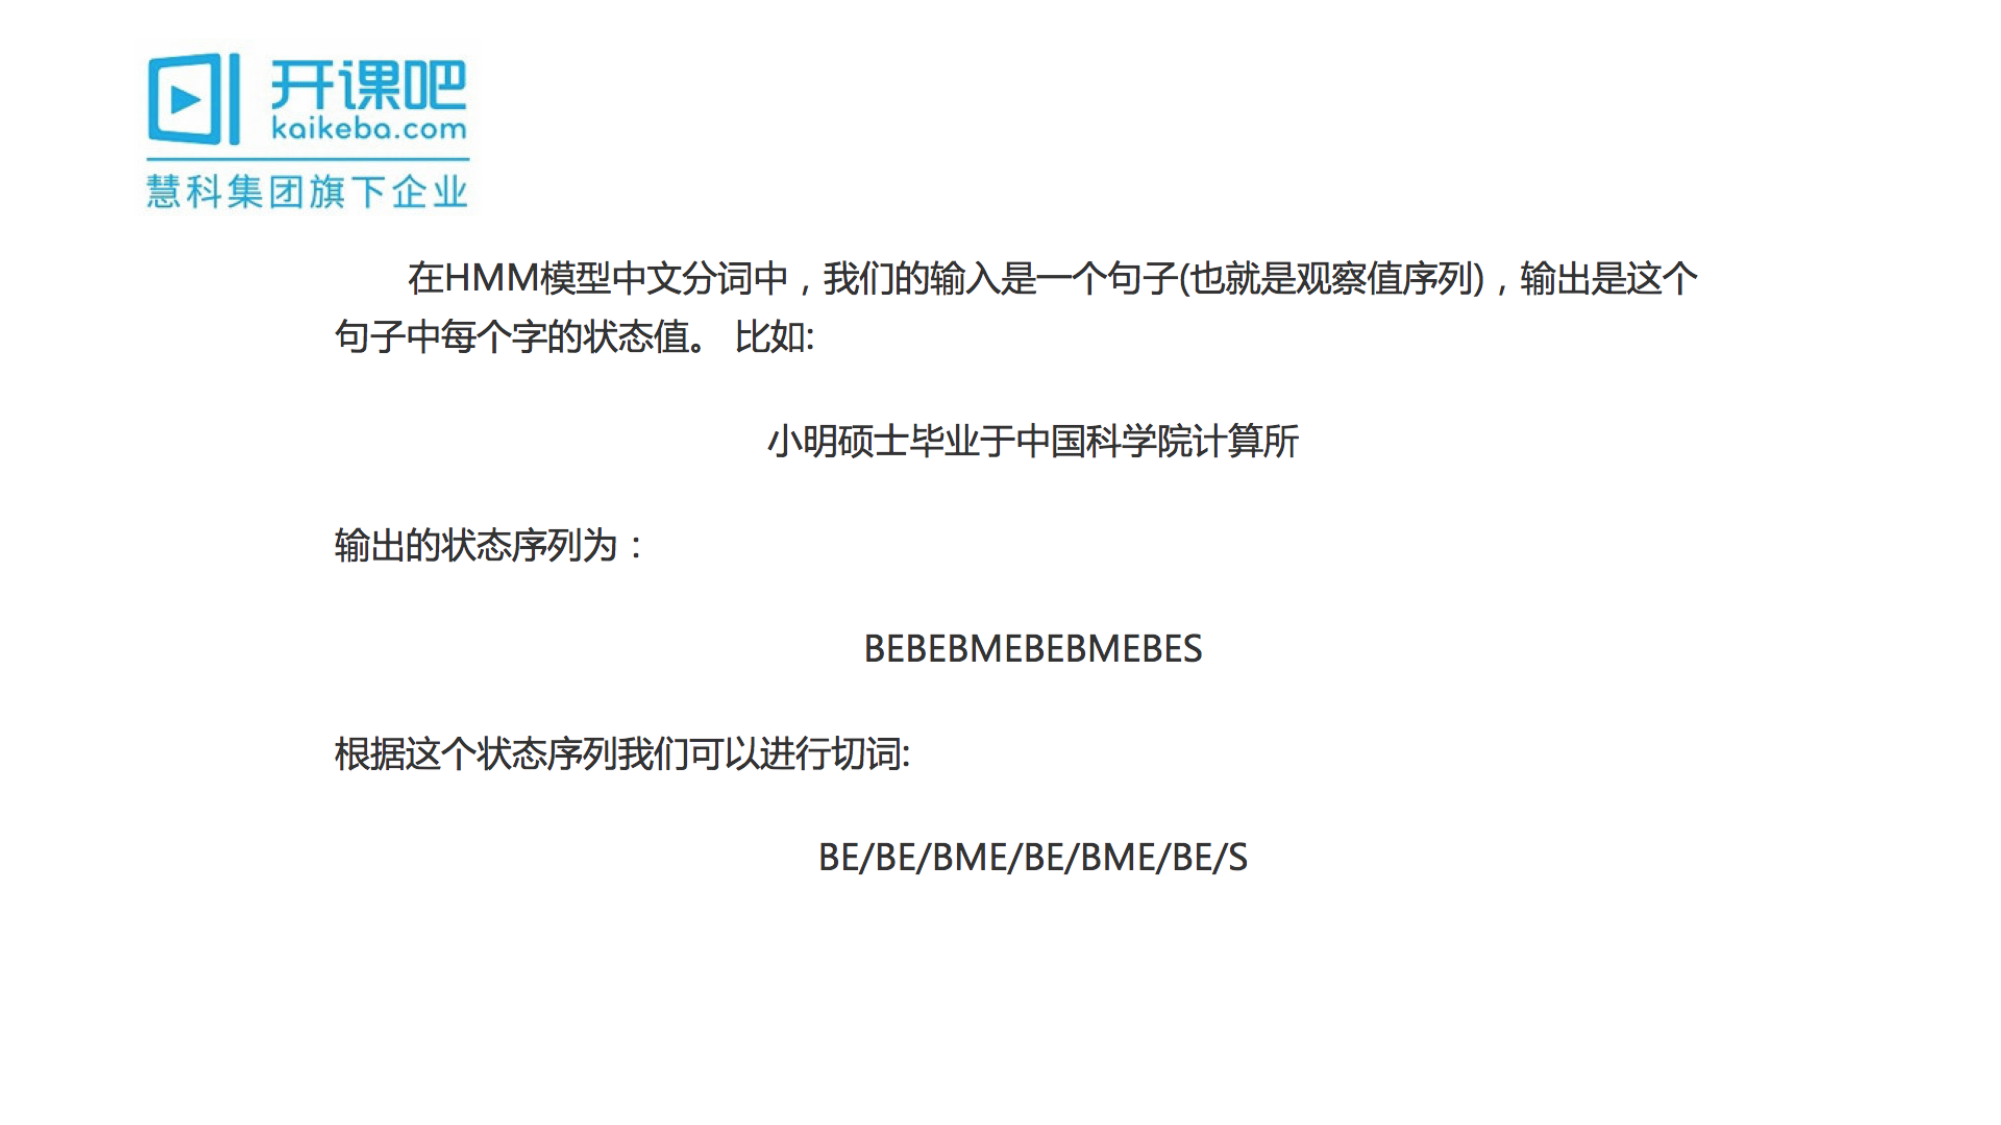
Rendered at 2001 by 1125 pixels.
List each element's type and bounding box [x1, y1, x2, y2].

picture [135, 38, 496, 216]
picture [241, 253, 1721, 919]
